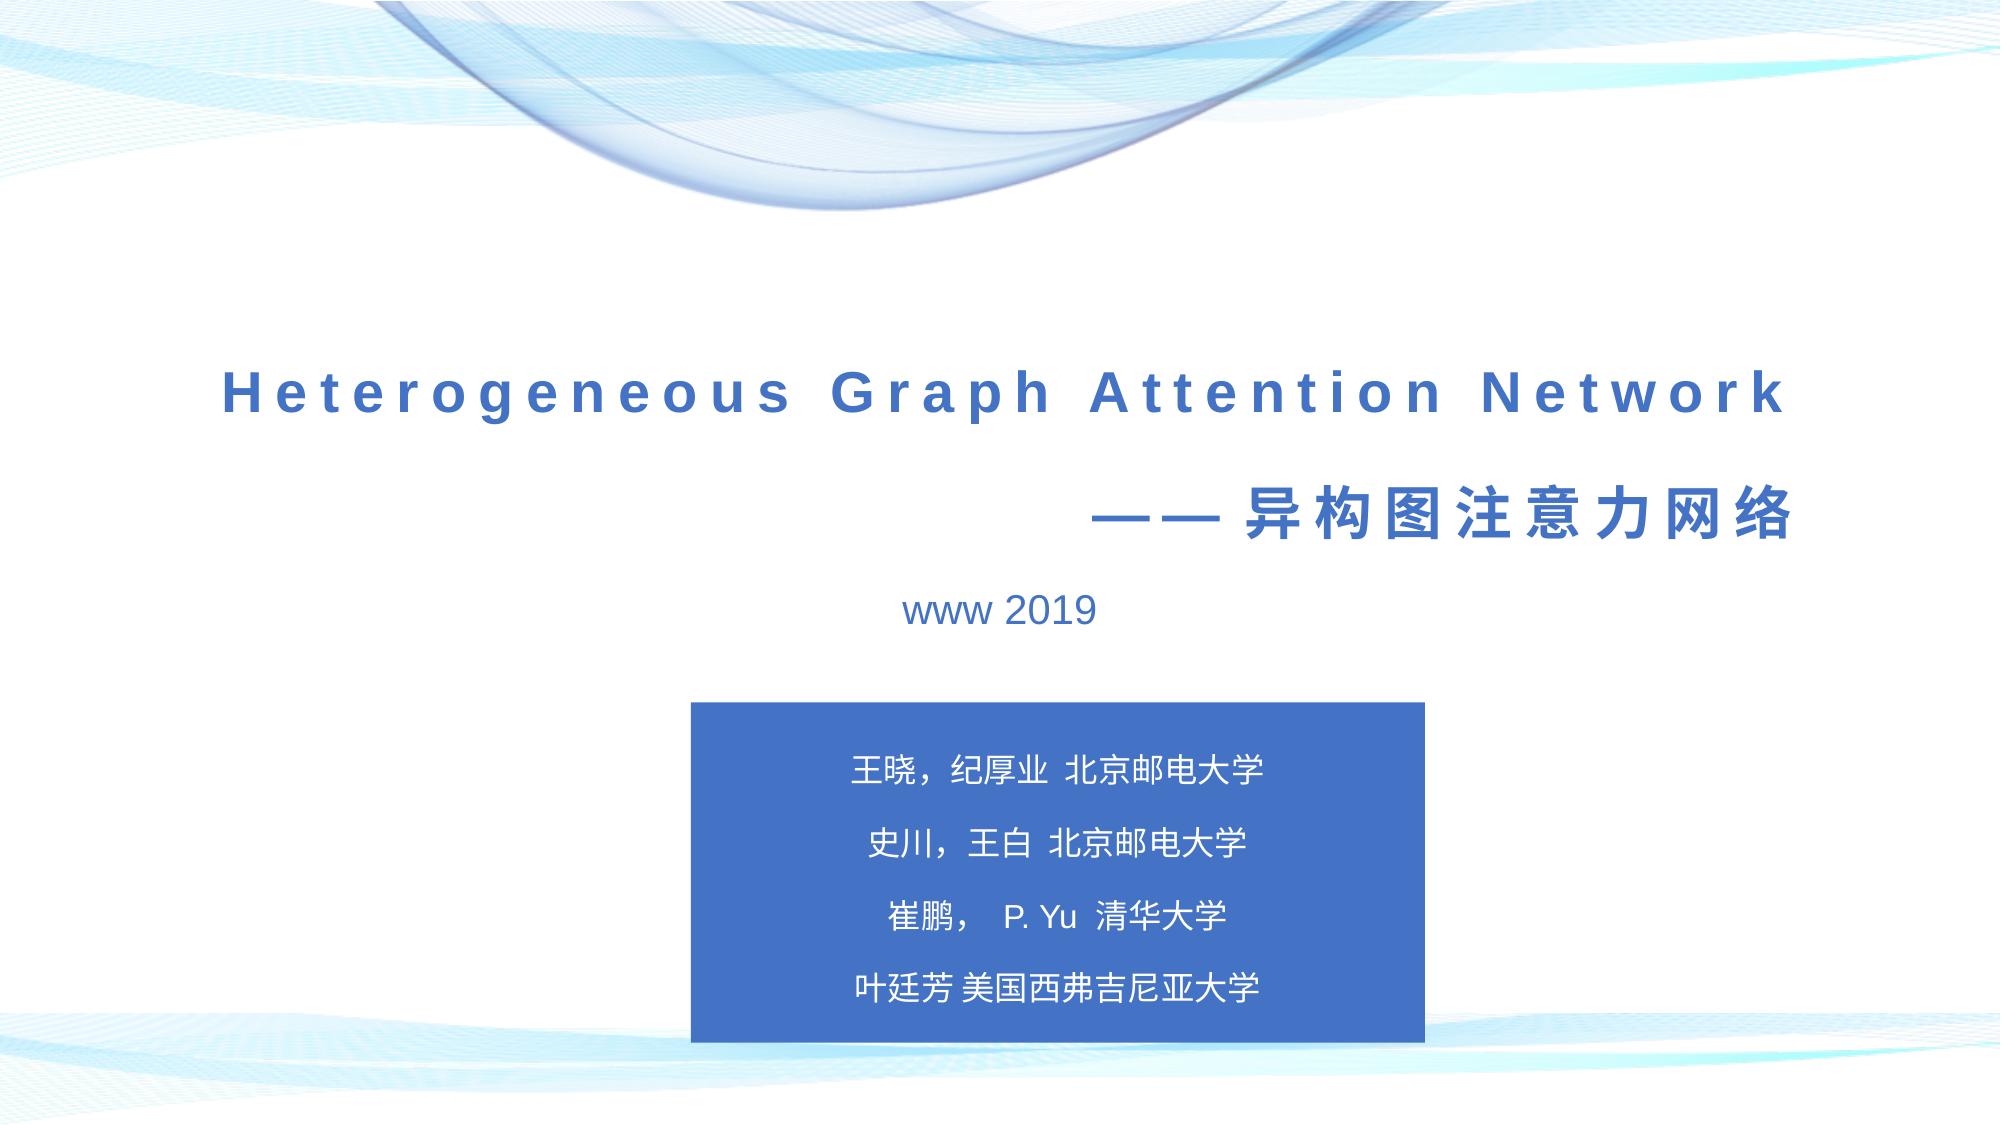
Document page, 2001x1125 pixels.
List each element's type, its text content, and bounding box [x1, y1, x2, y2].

subtitle www 2019 [575, 574, 1425, 656]
picture [0, 0, 2000, 336]
picture [0, 1013, 2000, 1125]
list 王晓，纪厚业 北京邮电大学 史川，王白 北京邮电大学 崔鹏， P. Yu 清华大学 叶廷芳 美国西弗吉尼亚大学 [690, 702, 1425, 1043]
title Heterogeneous Graph Attention Network ——异构图注意力网络 [121, 311, 1898, 565]
